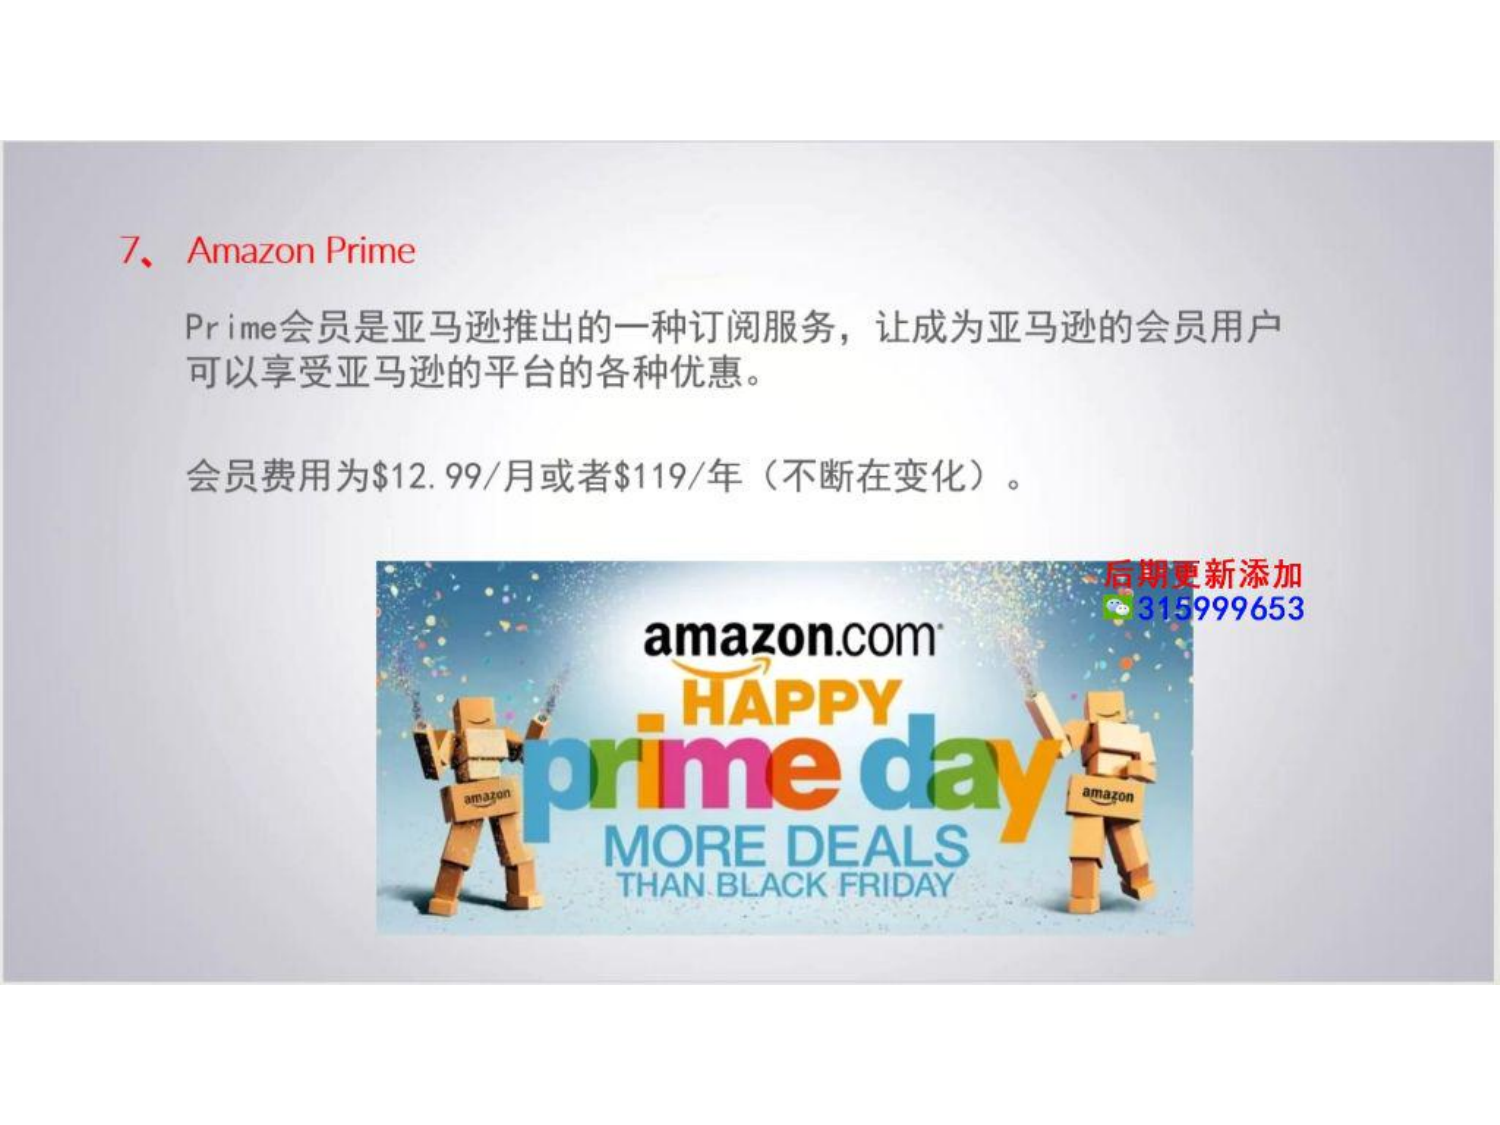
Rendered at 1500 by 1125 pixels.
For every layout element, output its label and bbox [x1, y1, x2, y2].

picture [0, 140, 1500, 985]
